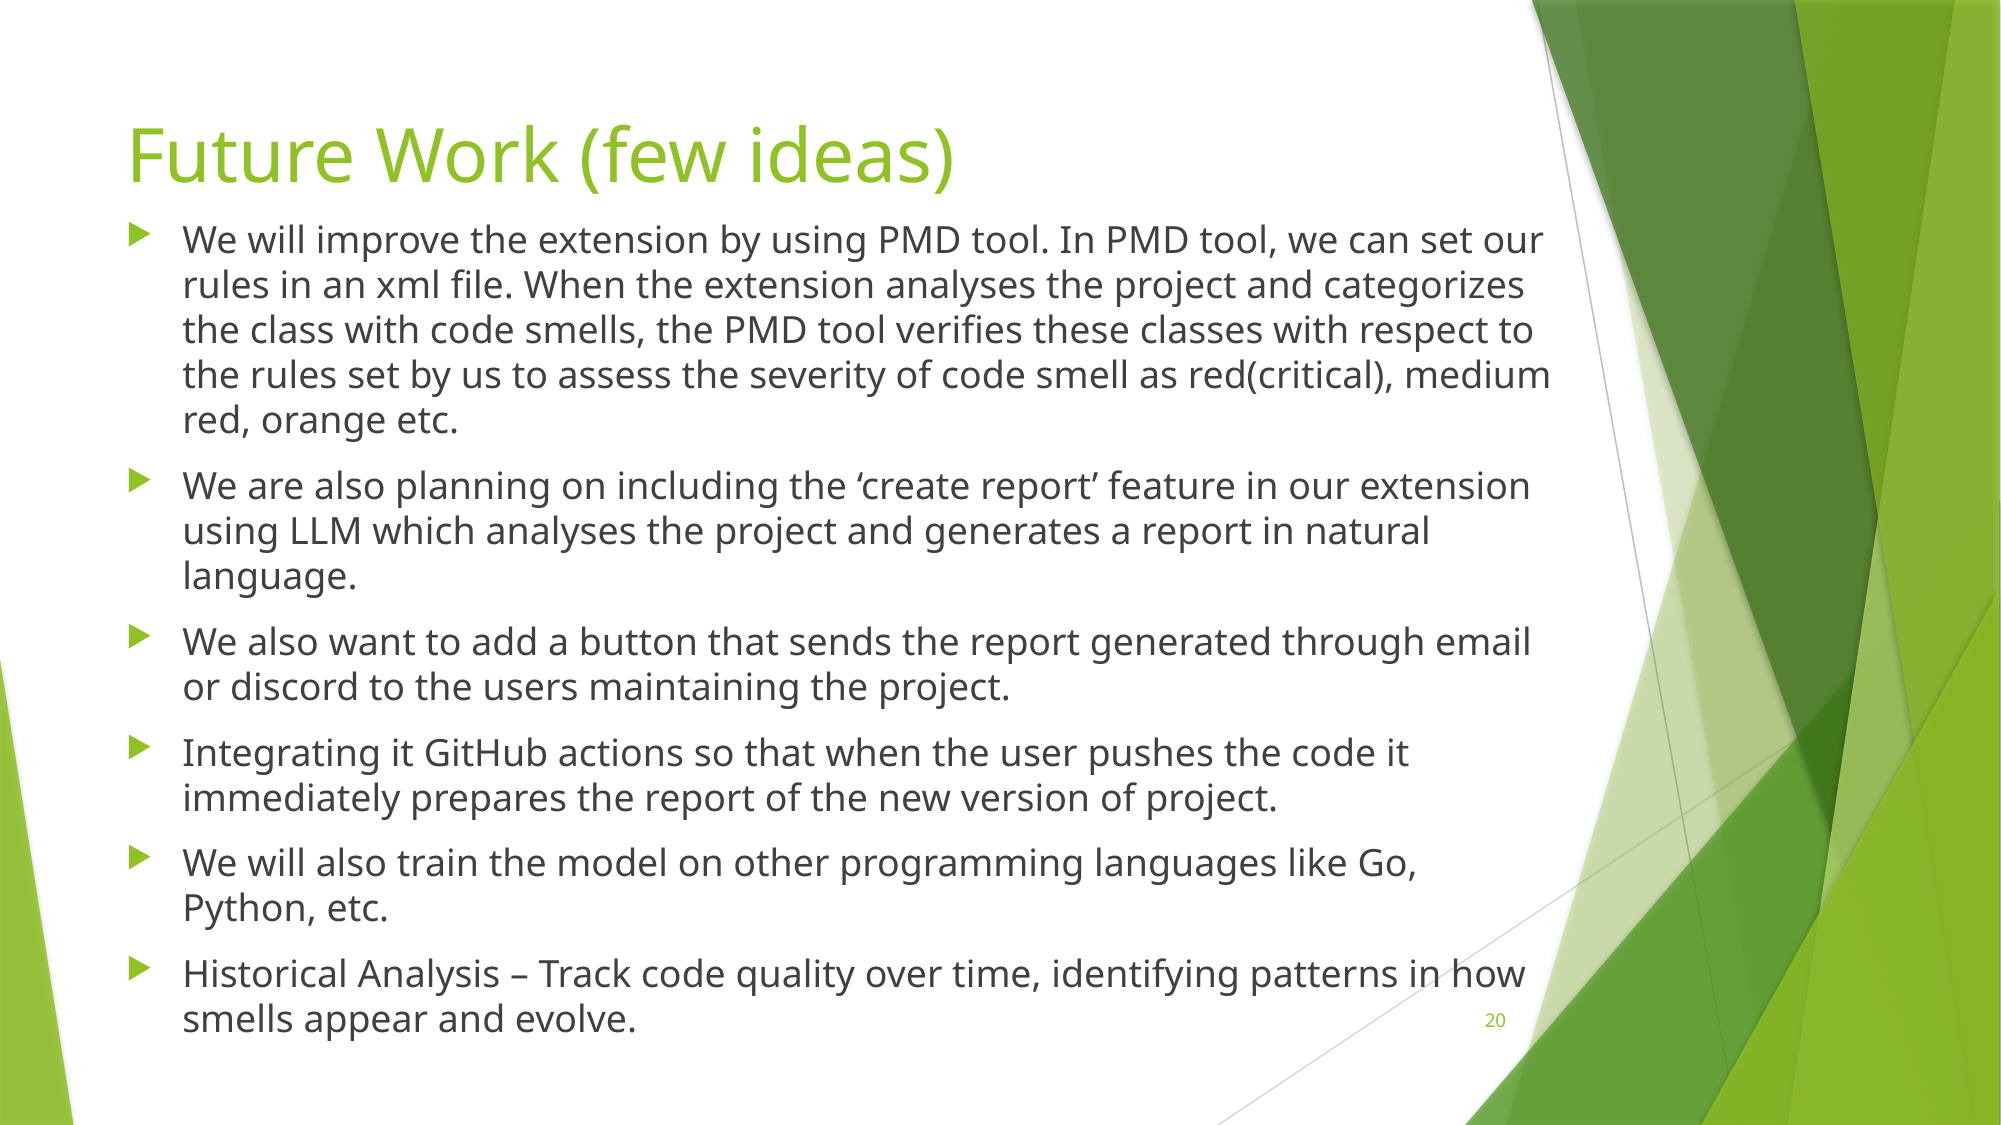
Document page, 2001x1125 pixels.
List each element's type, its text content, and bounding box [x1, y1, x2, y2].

title Future Work (few ideas) [111, 99, 1522, 208]
list We will improve the extension by using PMD tool. In PMD tool, we can set our rules in an xml file. When the extension analyses the project and categorizes the class with code smells, the PMD tool verifies these classes with respect to the rules set by us to assess the severity of code smell as red(critical), medium red, orange etc. We are also planning on including the ‘create report’ feature in our extension using LLM which analyses the project and generates a report in natural language. We also want to add a button that sends the report generated through email or discord to the users maintaining the project. Integrating it GitHub actions so that when the user pushes the code it immediately prepares the report of the new version of project. We will also train the model on other programming languages like Go, Python, etc. Historical Analysis – Track code quality over time, identifying patterns in how smells appear and evolve. [111, 208, 1573, 1066]
slide_number 20 [1409, 991, 1522, 1051]
